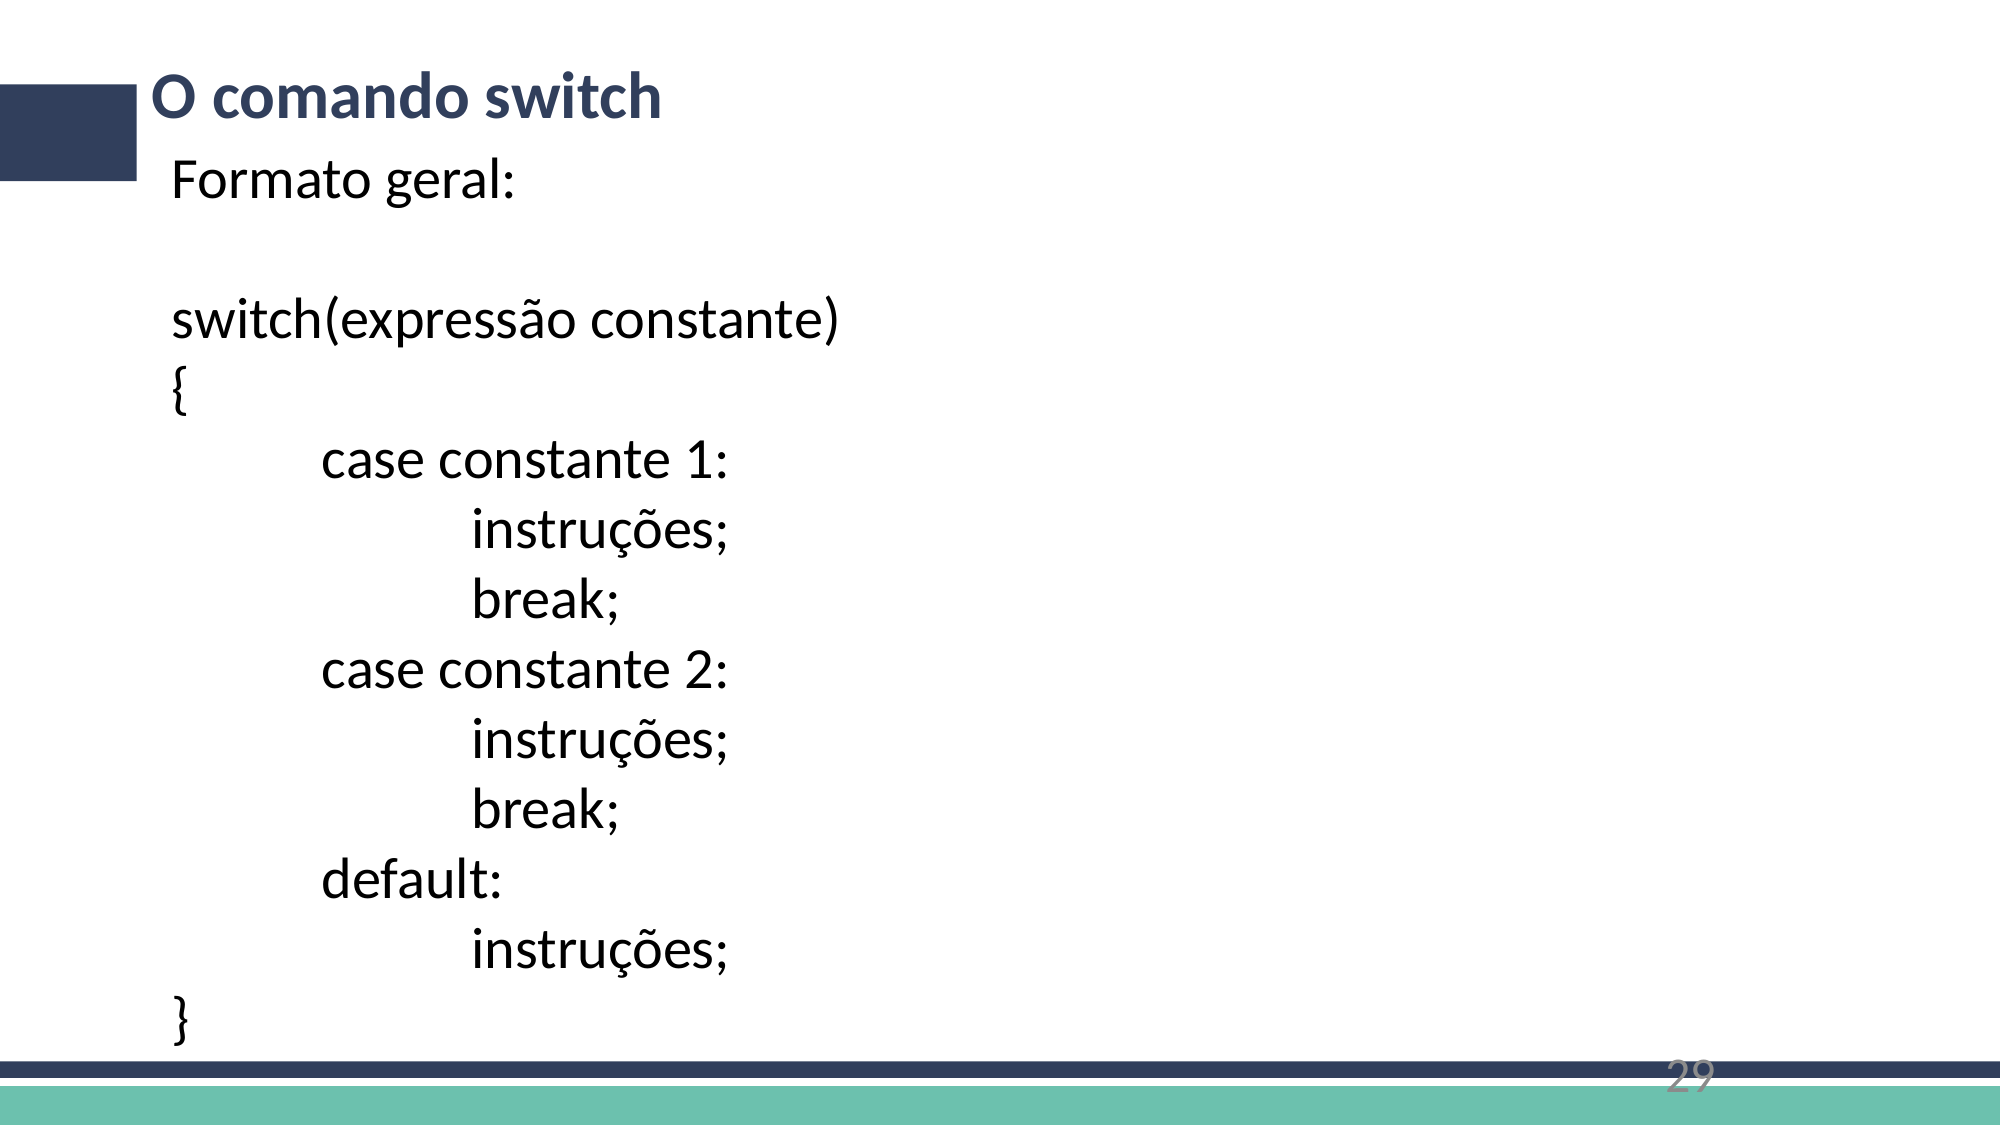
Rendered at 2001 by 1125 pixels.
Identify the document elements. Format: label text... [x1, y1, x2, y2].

list Formato geral: switch(expressão constante) { case constante 1: instruções; break; case constante 2: instruções; break; default: instruções; } [156, 212, 1786, 873]
slide_number 29 [1650, 1042, 2000, 1103]
title O comando switch [136, 53, 1862, 212]
